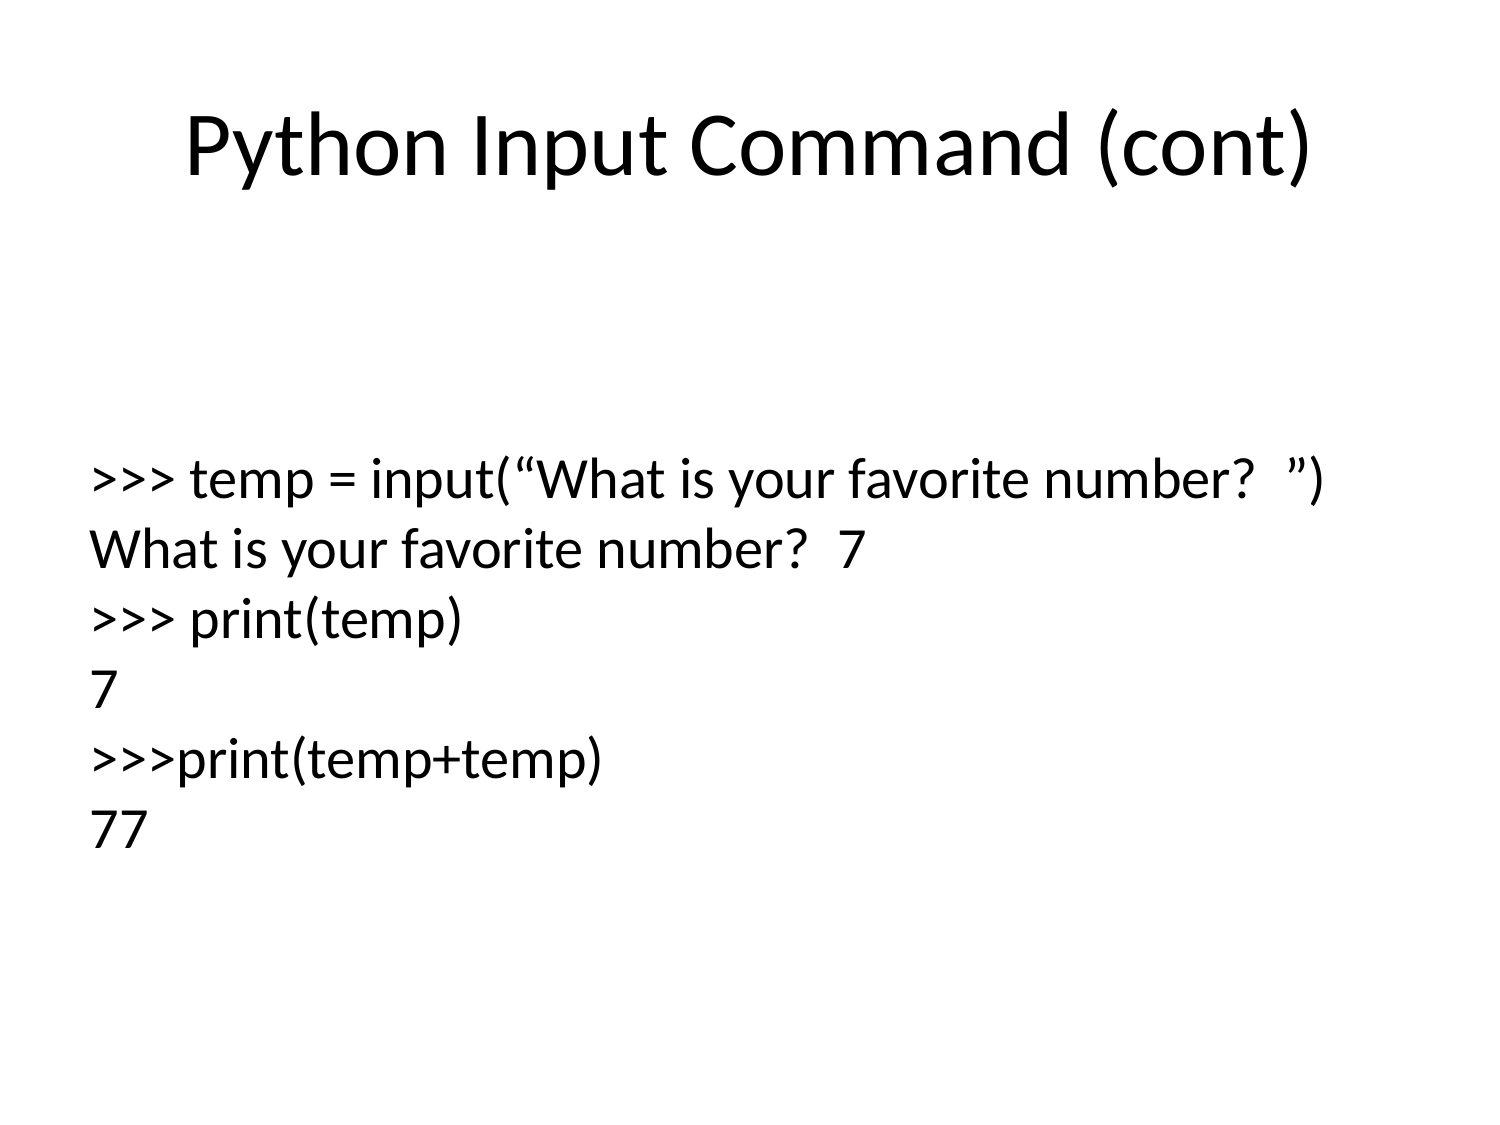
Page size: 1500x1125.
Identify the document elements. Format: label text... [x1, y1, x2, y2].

text_box >>> temp = input(“What is your favorite number? ”) What is your favorite number? 7 >>> print(temp) 7 >>>print(temp+temp) 77 [75, 362, 1375, 937]
title Python Input Command (cont) [75, 45, 1425, 233]
